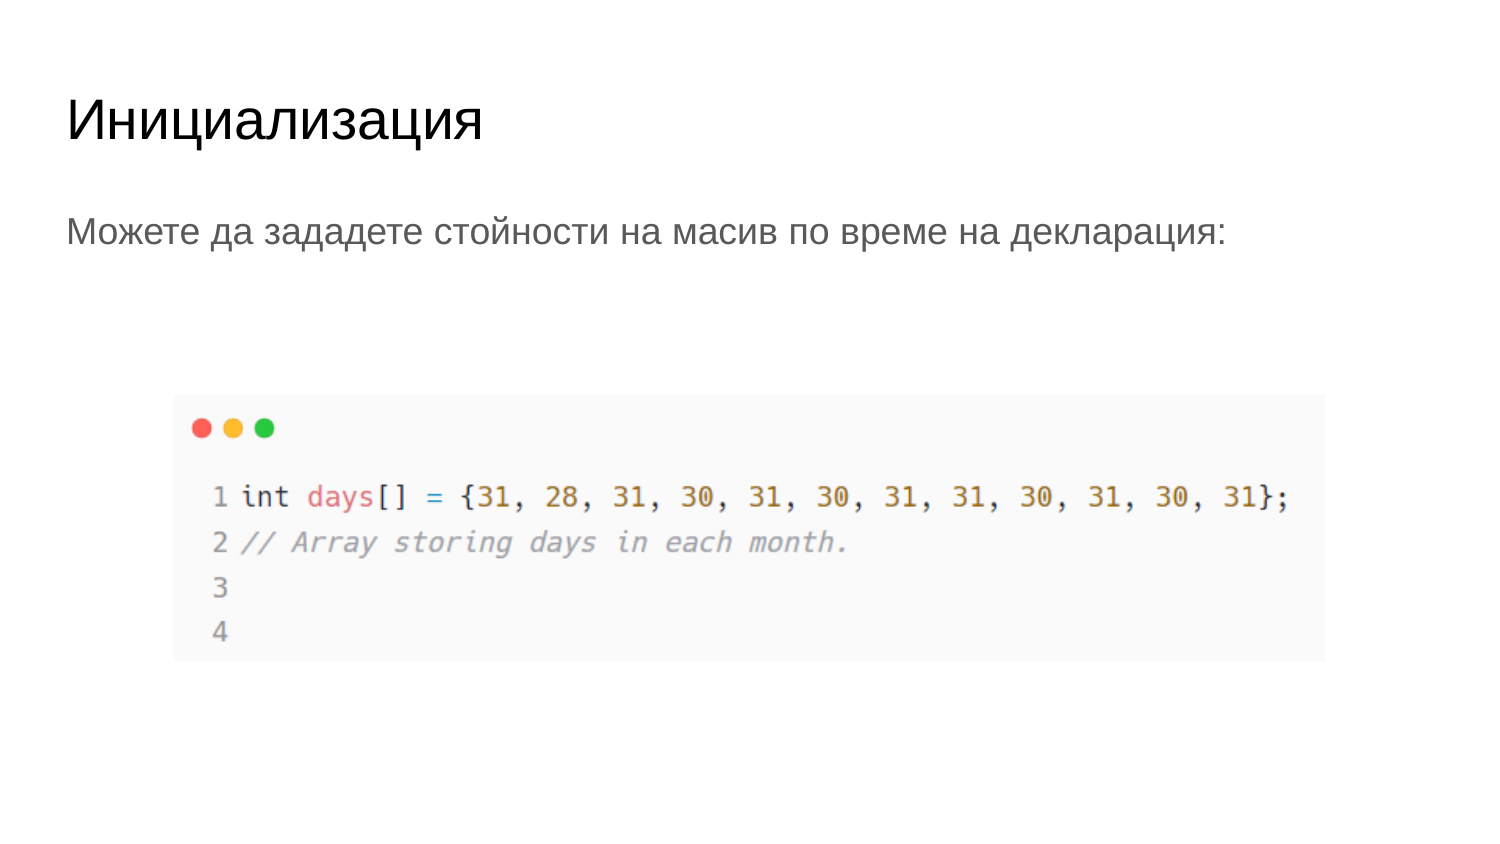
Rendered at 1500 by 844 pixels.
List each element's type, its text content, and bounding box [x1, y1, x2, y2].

list Можете да зададете стойности на масив по време на декларация: [51, 189, 1449, 750]
title Инициализация [51, 72, 1449, 167]
picture [174, 394, 1326, 662]
